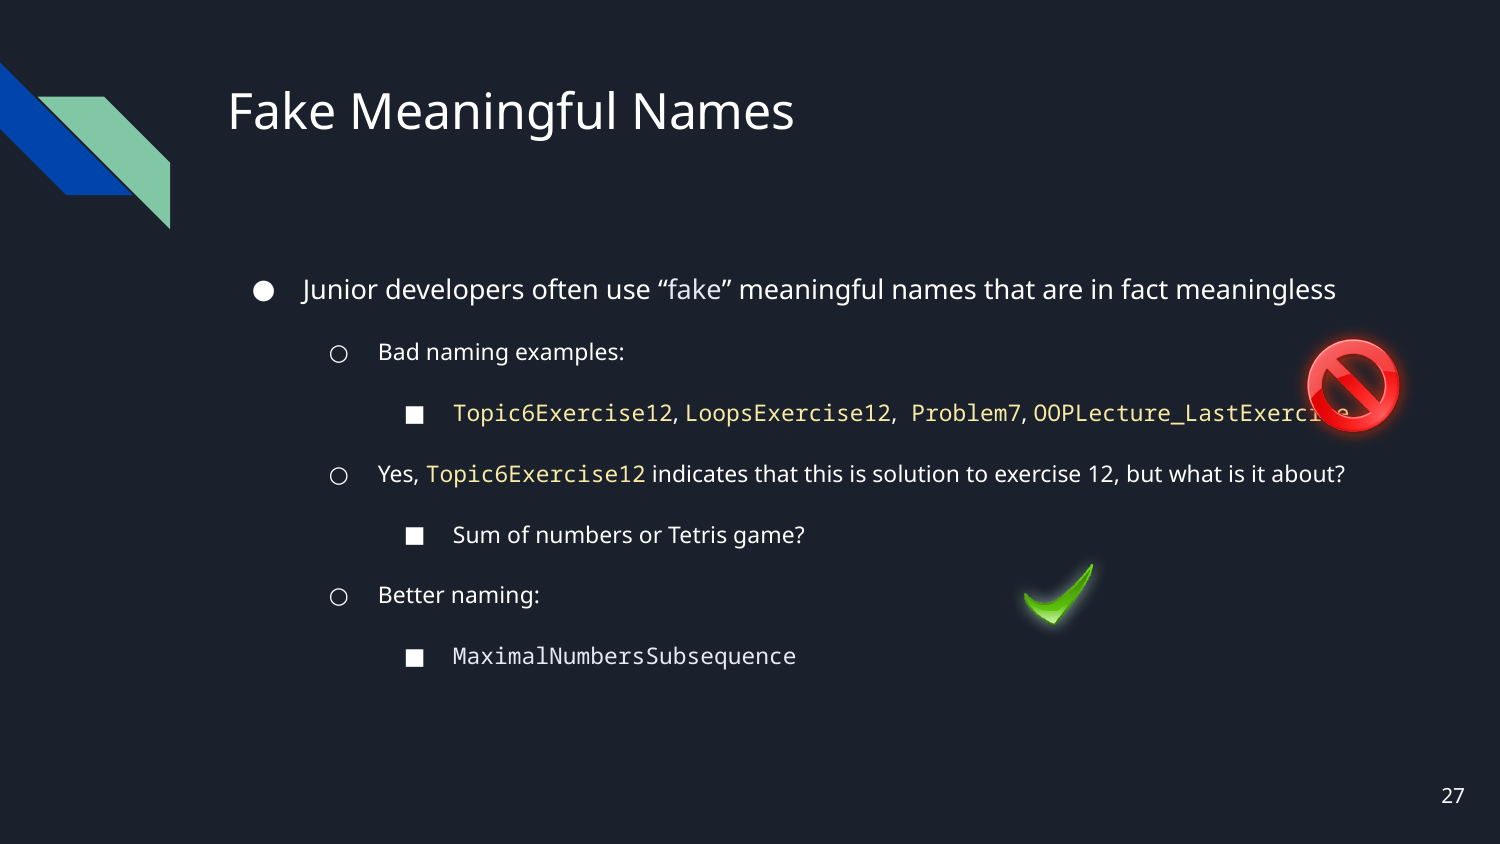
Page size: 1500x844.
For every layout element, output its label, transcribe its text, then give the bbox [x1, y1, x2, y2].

list Junior developers often use “fake” meaningful names that are in fact meaningless Bad naming examples: Topic6Exercise12, LoopsExercise12, Problem7, OOPLecture_LastExercise Yes, Topic6Exercise12 indicates that this is solution to exercise 12, but what is it about? Sum of numbers or Tetris game? Better naming: MaximalNumbersSubsequence [212, 257, 1368, 735]
title Fake Meaningful Names [212, 64, 1368, 215]
picture [1305, 337, 1404, 436]
slide_number 27 [1389, 764, 1480, 830]
picture [1016, 556, 1095, 635]
slide_number 27 [1296, 328, 1368, 435]
